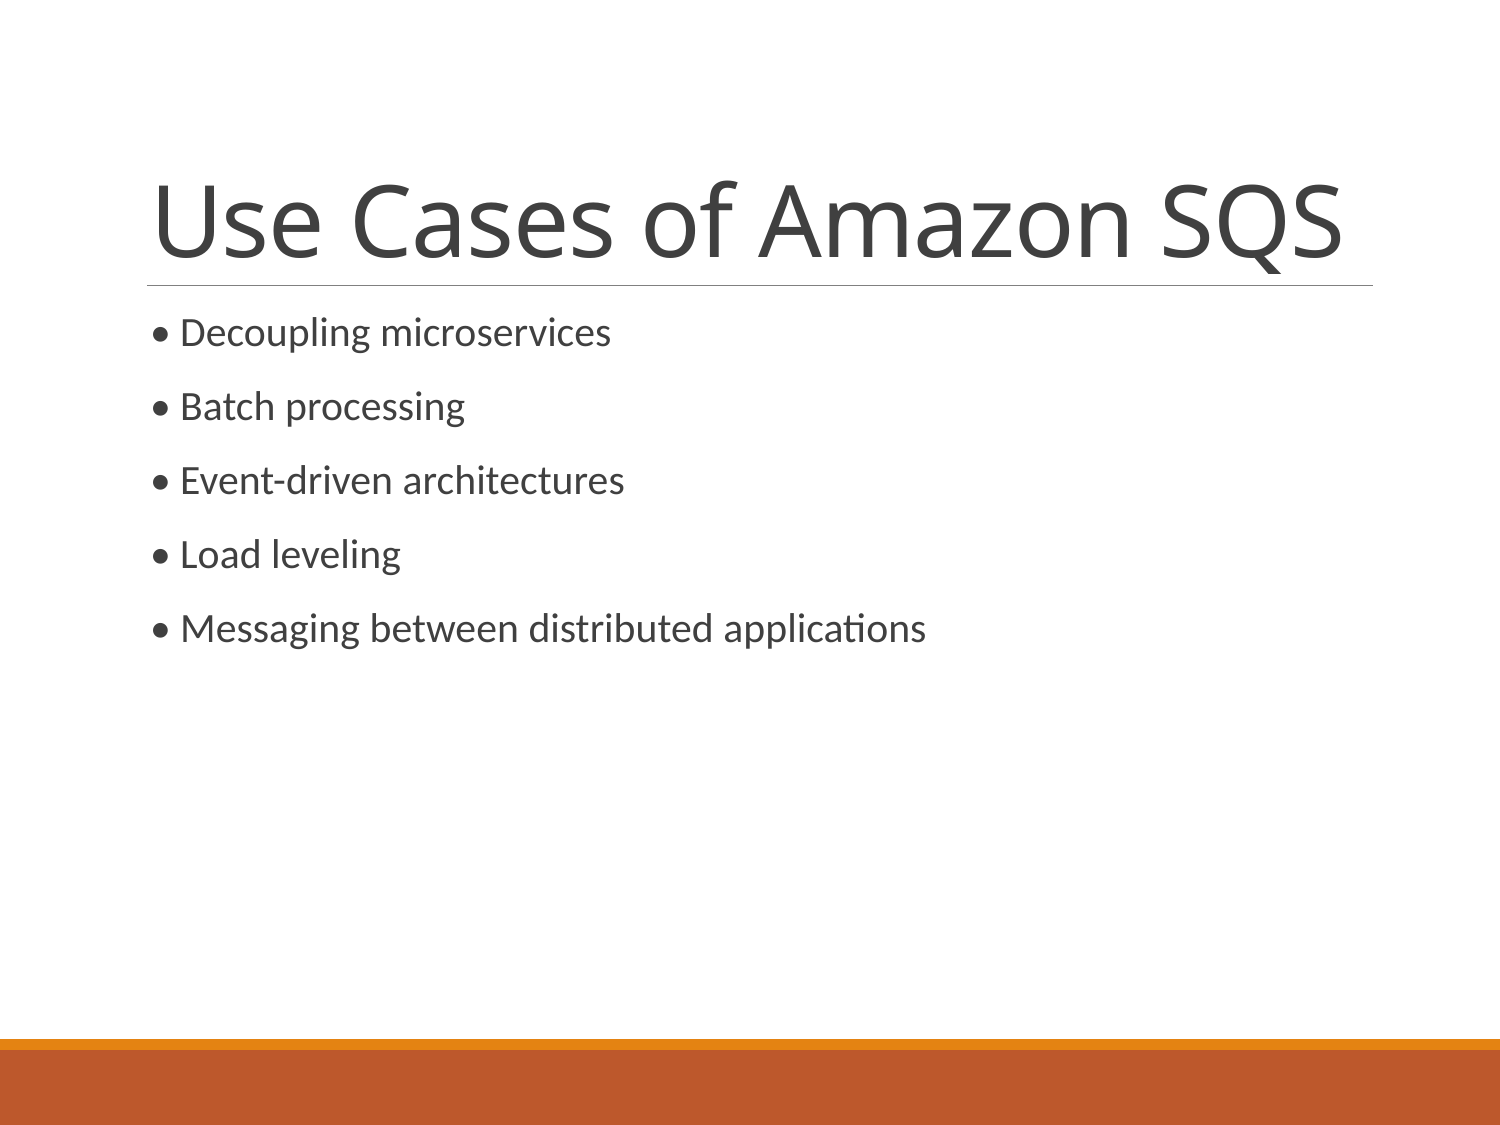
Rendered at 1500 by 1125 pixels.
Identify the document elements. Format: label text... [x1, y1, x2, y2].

title Use Cases of Amazon SQS [135, 47, 1373, 285]
list • Decoupling microservices • Batch processing • Event-driven architectures • Load leveling • Messaging between distributed applications [135, 302, 1373, 963]
